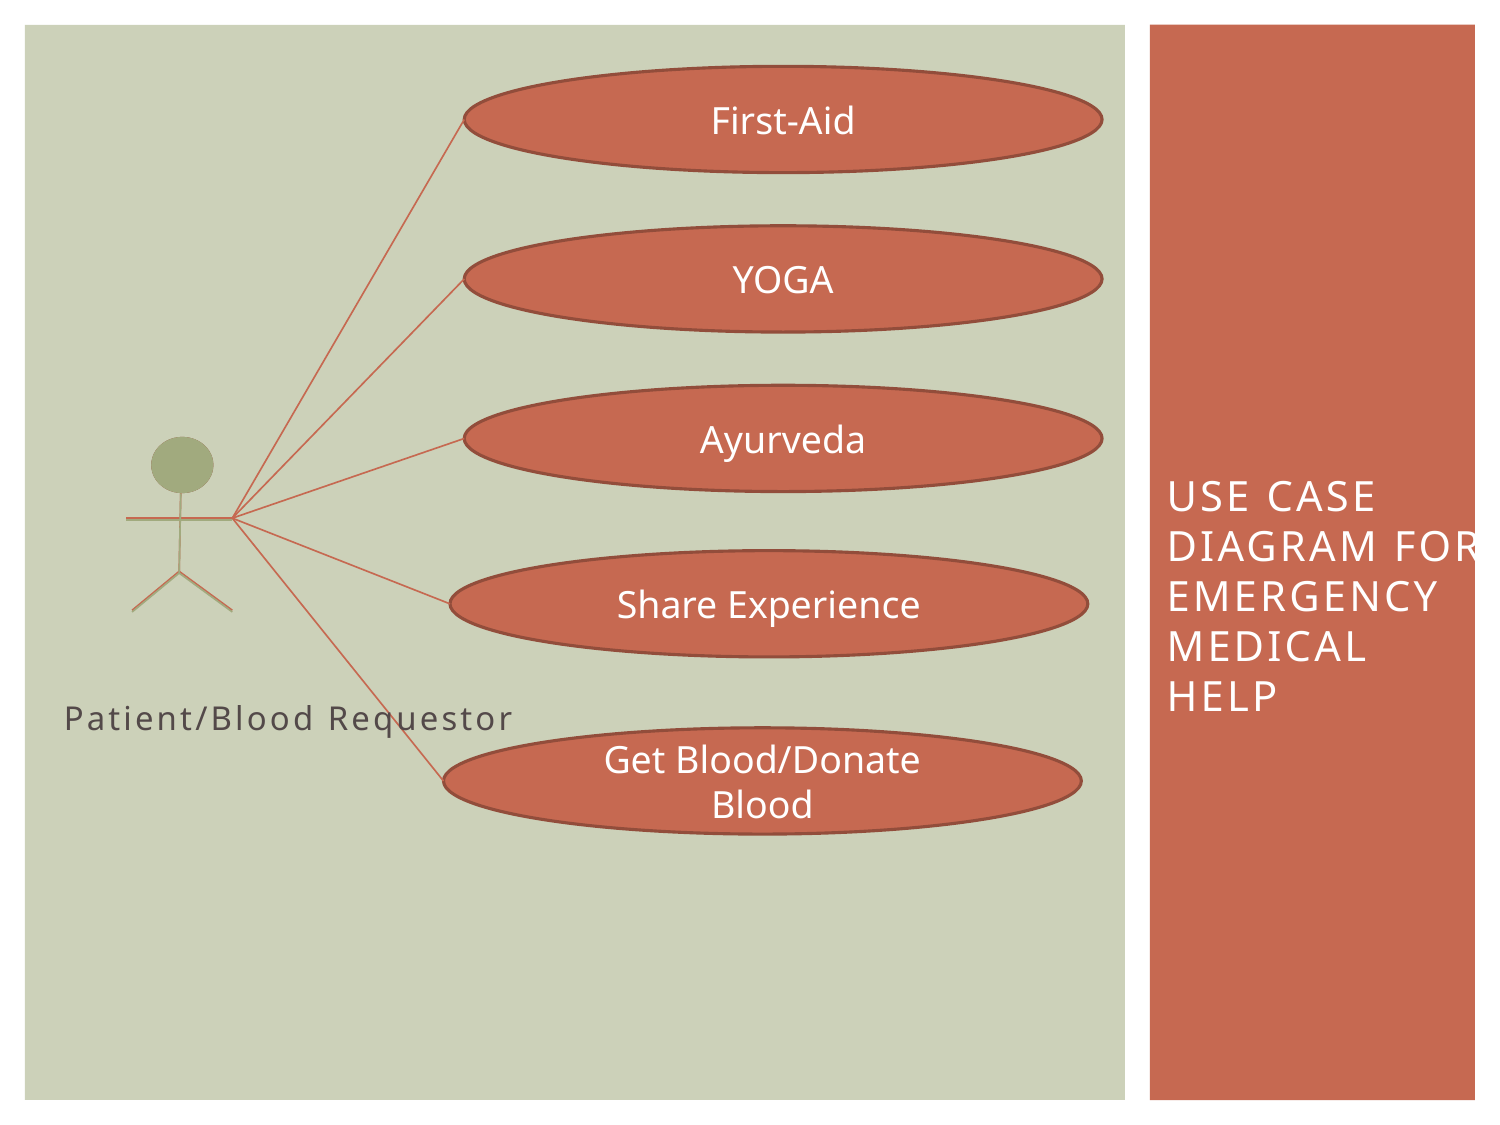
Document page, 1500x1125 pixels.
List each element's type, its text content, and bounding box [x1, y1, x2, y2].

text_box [131, 572, 178, 613]
title Use case diagram for emergency medical help [1151, 75, 1500, 728]
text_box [178, 492, 182, 518]
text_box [232, 119, 465, 278]
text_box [232, 527, 444, 782]
list Patient/Blood Requestor [41, 50, 550, 752]
text_box YOGA [550, 224, 1104, 334]
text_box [178, 531, 182, 572]
text_box [151, 436, 214, 494]
text_box Ayurveda [550, 383, 1104, 494]
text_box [232, 278, 465, 519]
text_box Get Blood/Donate Blood [444, 726, 1083, 836]
text_box First-Aid [550, 64, 1104, 175]
text_box Share Experience [550, 549, 1090, 659]
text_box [178, 572, 233, 613]
